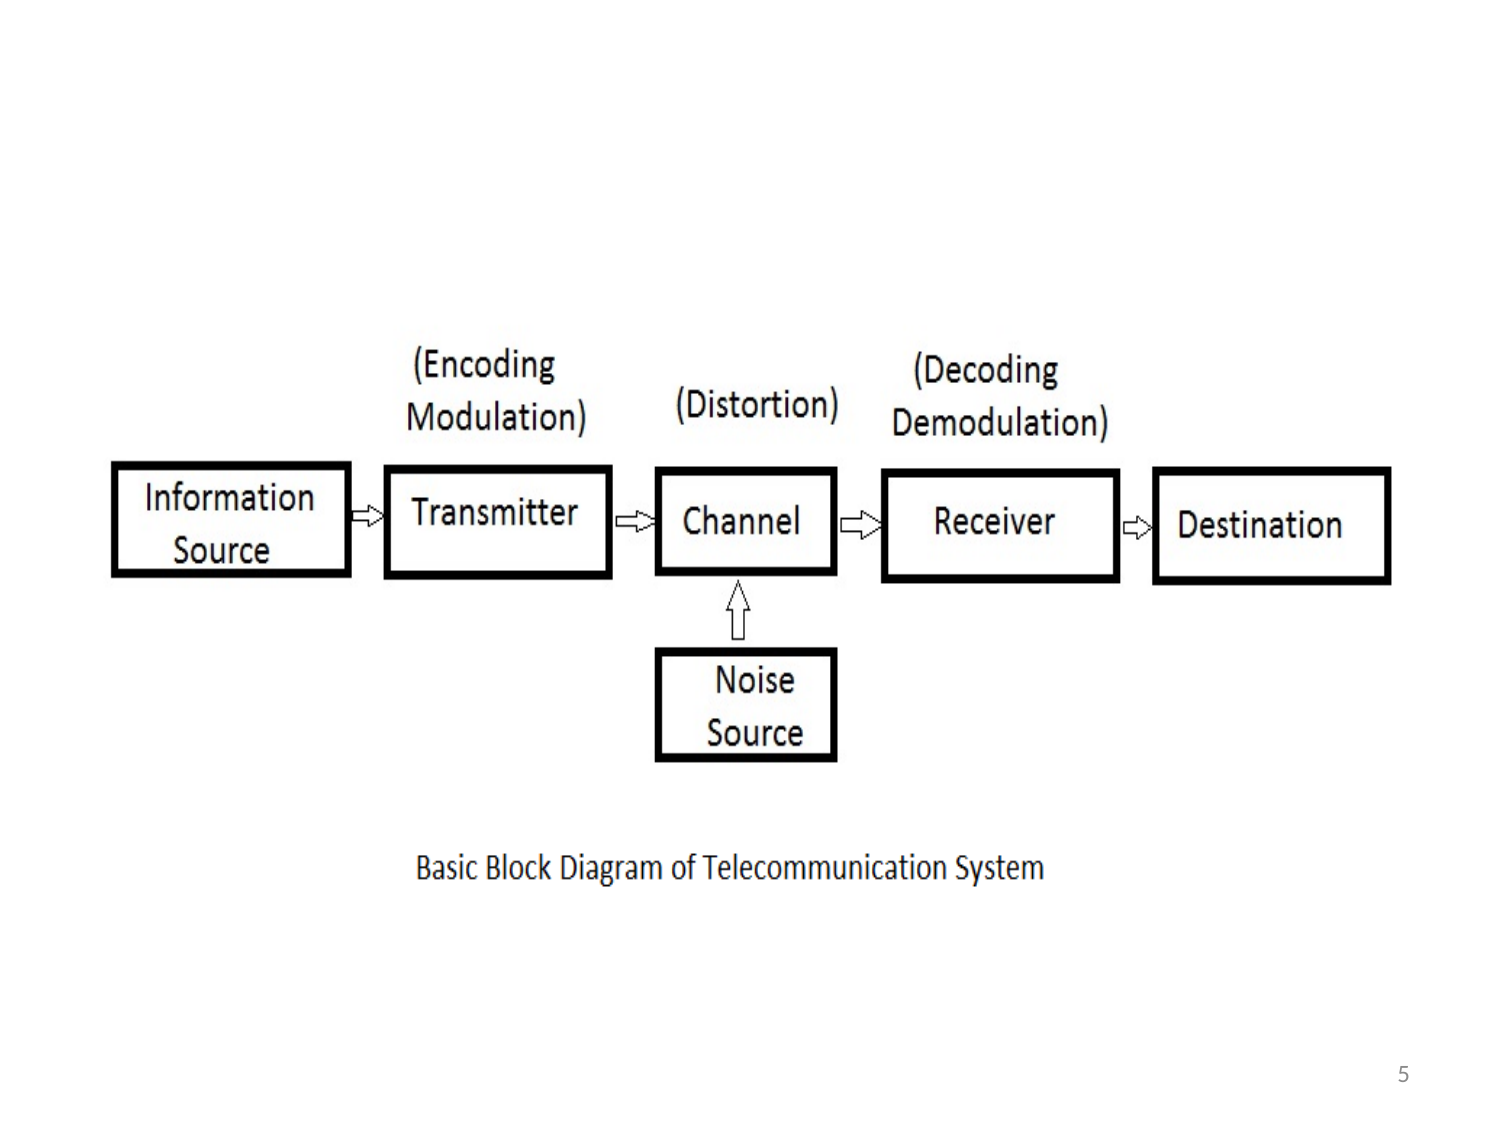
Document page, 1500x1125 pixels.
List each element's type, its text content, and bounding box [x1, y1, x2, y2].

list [74, 299, 1426, 938]
slide_number 5 [1074, 1042, 1425, 1103]
